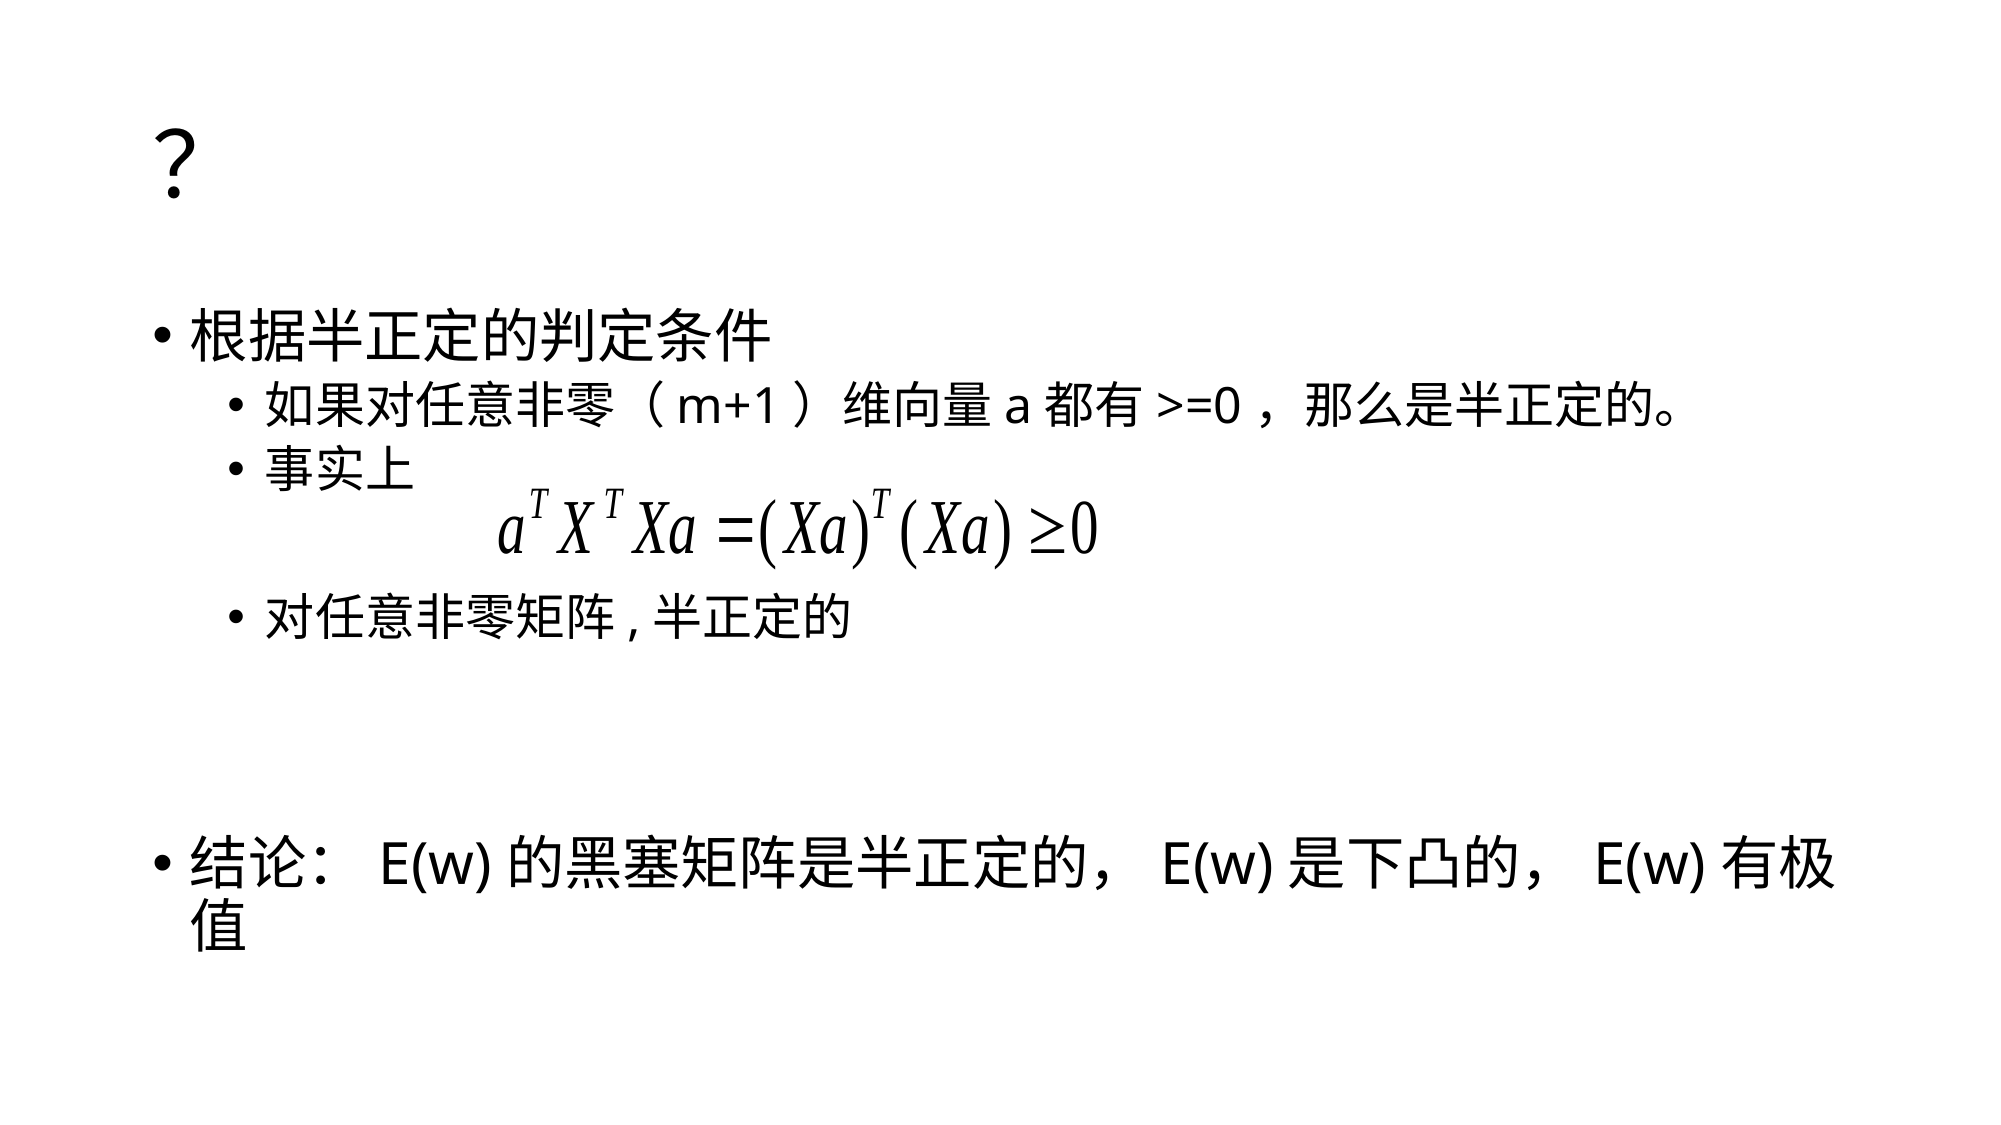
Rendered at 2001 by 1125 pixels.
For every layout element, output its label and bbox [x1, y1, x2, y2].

picture [489, 469, 1110, 587]
